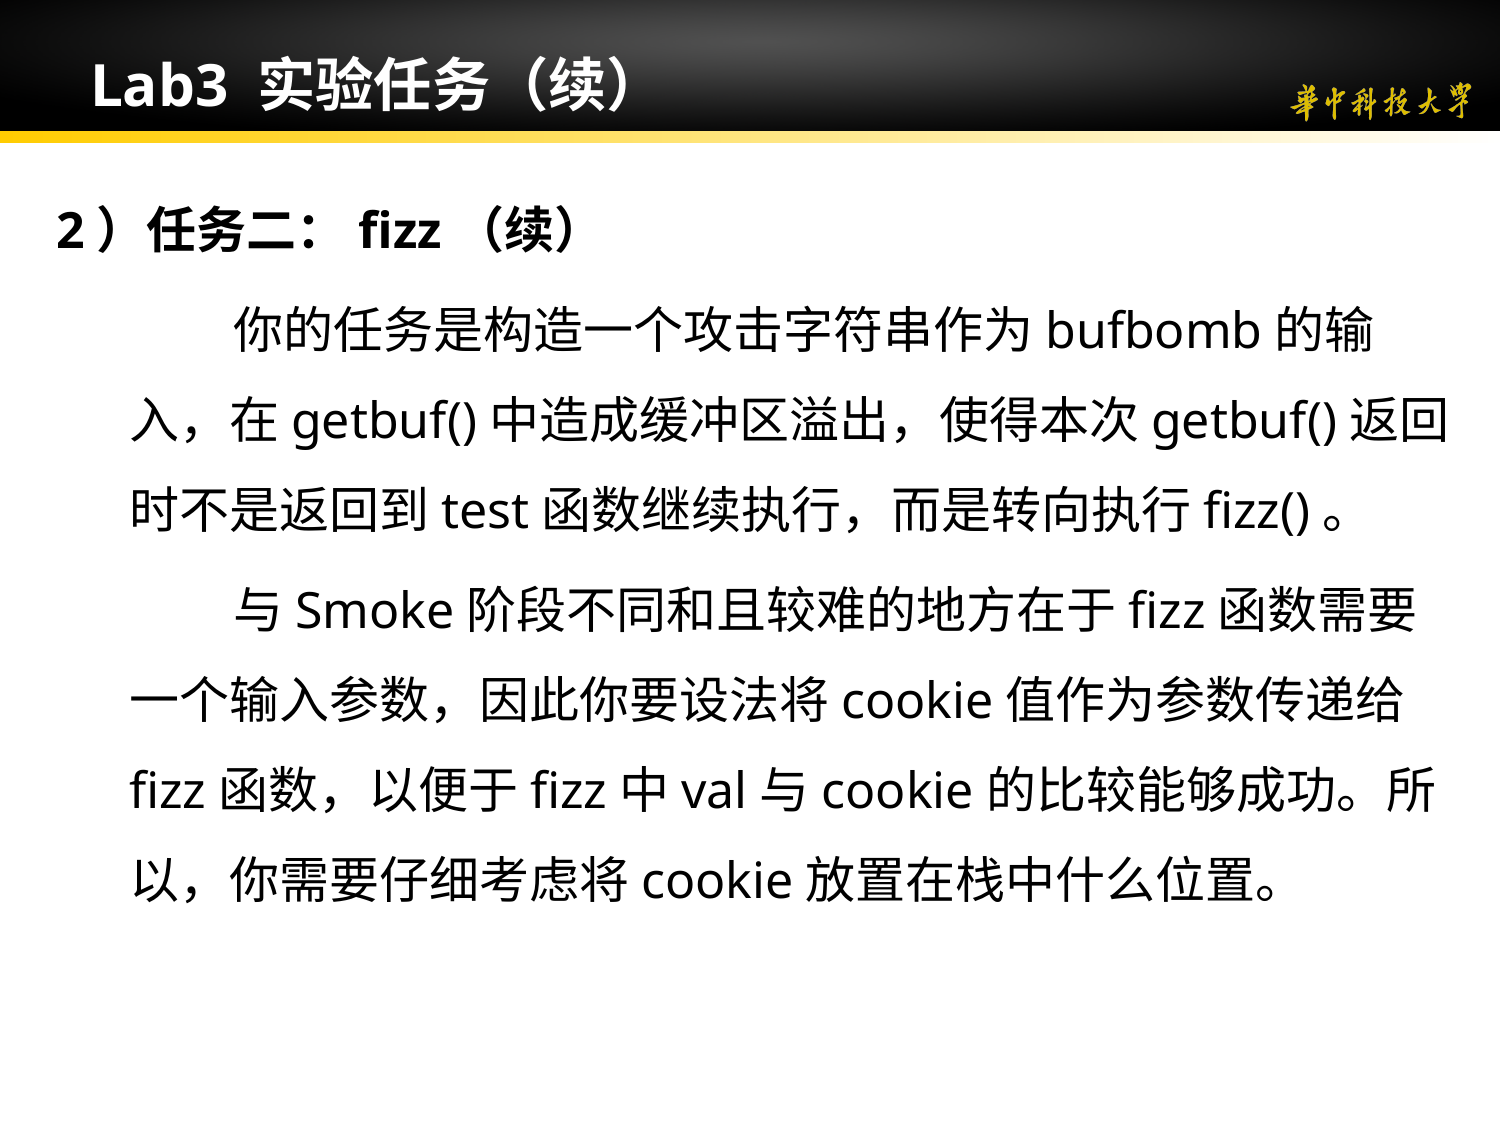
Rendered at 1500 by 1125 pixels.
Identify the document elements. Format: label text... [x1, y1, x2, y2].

title Lab3 实验任务（续） [74, 34, 1426, 131]
list 2）任务二：fizz（续） 你的任务是构造一个攻击字符串作为bufbomb的输入，在getbuf()中造成缓冲区溢出，使得本次getbuf()返回时不是返回到test函数继续执行，而是转向执行fizz()。 与Smoke阶段不同和且较难的地方在于fizz函数需要一个输入参数，因此你要设法将cookie值作为参数传递给fizz函数，以便于fizz中val与cookie的比较能够成功。所以，你需要仔细考虑将cookie放置在栈中什么位置。 [41, 160, 1483, 1107]
picture [0, 0, 1500, 131]
